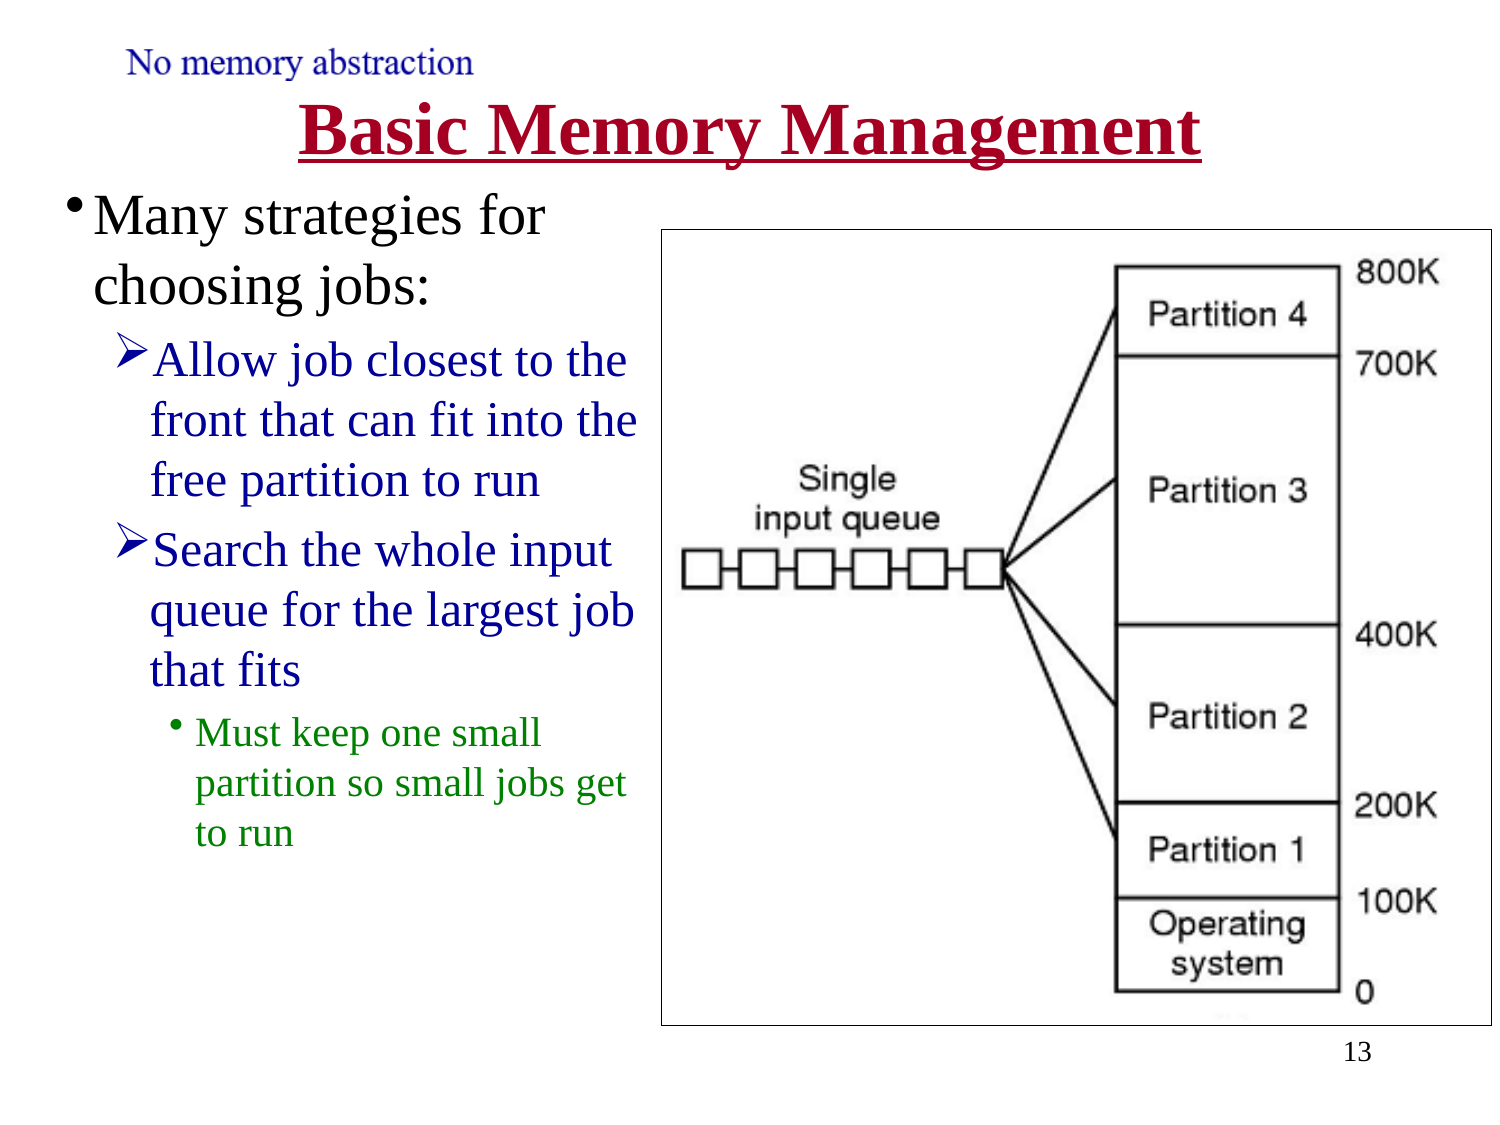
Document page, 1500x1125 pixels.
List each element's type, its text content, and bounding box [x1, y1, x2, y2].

title Basic Memory Management [112, 30, 1388, 219]
picture [123, 43, 480, 82]
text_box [662, 230, 1491, 1026]
slide_number 13 [1074, 1034, 1388, 1100]
list Many strategies for choosing jobs: Allow job closest to the front that can fit into the free partition to run Search the whole input queue for the largest job that fits Must keep one small partition so small jobs get to run [50, 168, 675, 1069]
